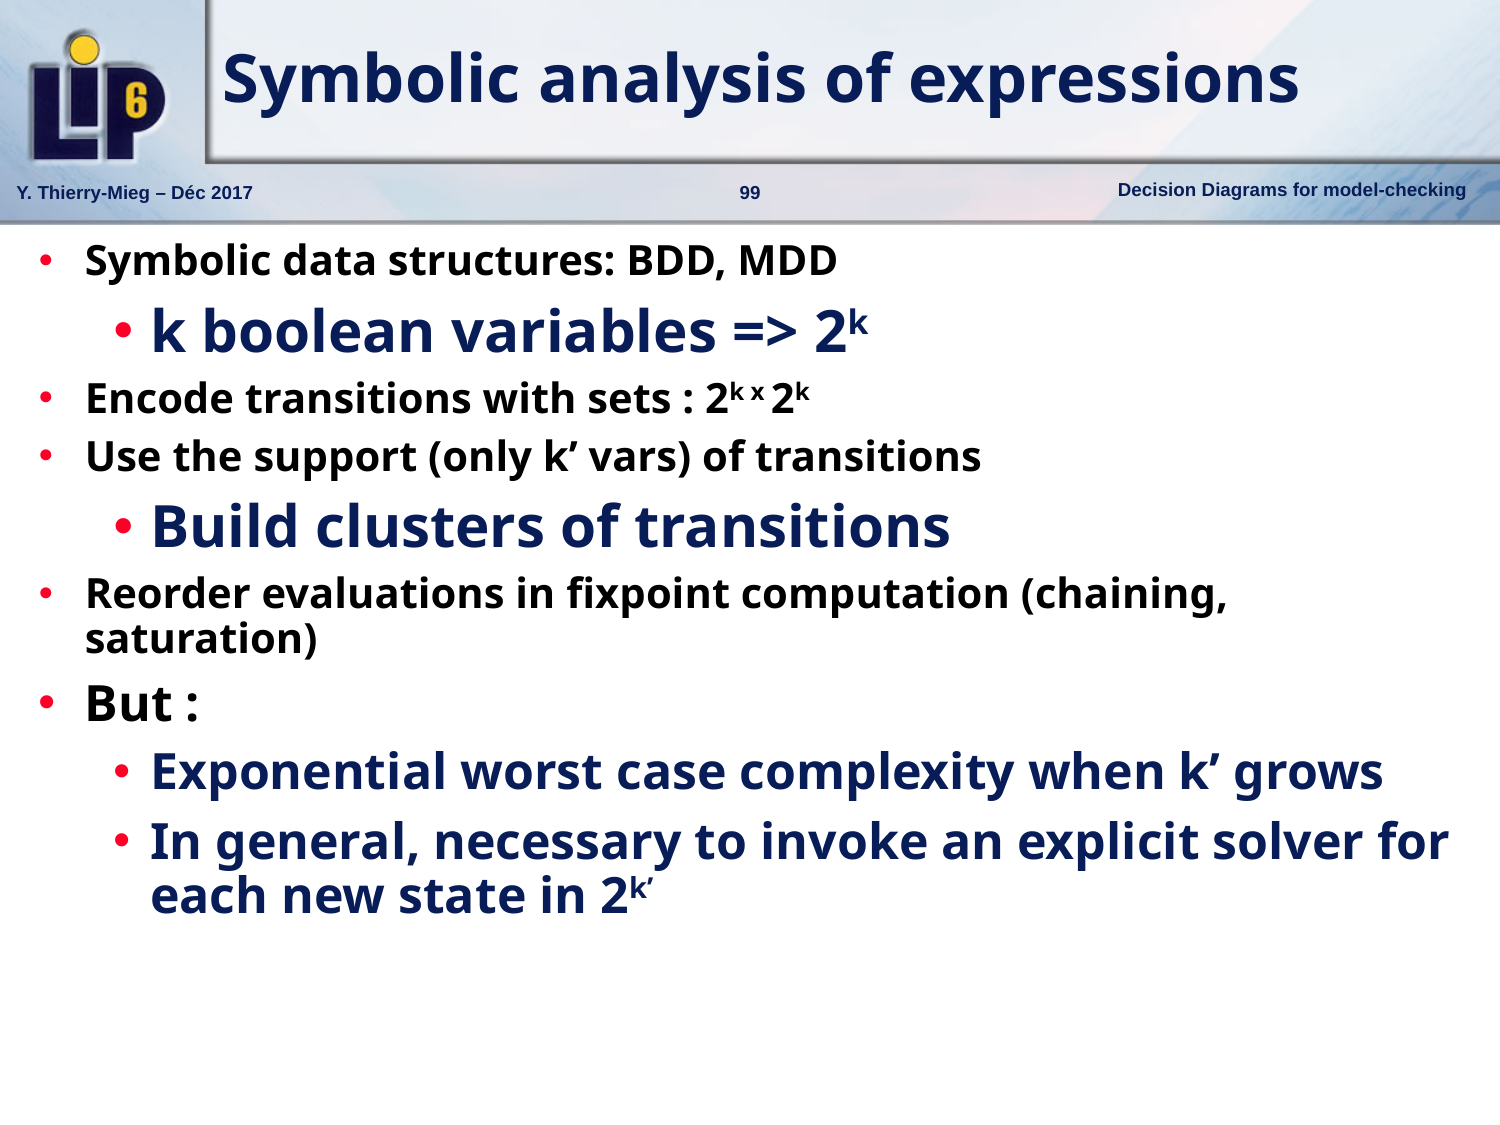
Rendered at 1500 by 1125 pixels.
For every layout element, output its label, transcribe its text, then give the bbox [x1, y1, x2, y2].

picture [0, 0, 1500, 224]
list Symbolic data structures: BDD, MDD k boolean variables => 2k Encode transitions with sets : 2k x 2k Use the support (only k’ vars) of transitions Build clusters of transitions Reorder evaluations in fixpoint computation (chaining, saturation) But : Exponential worst case complexity when k’ grows In general, necessary to invoke an explicit solver for each new state in 2k’ [23, 232, 1477, 1119]
title Symbolic analysis of expressions [207, 0, 1500, 163]
